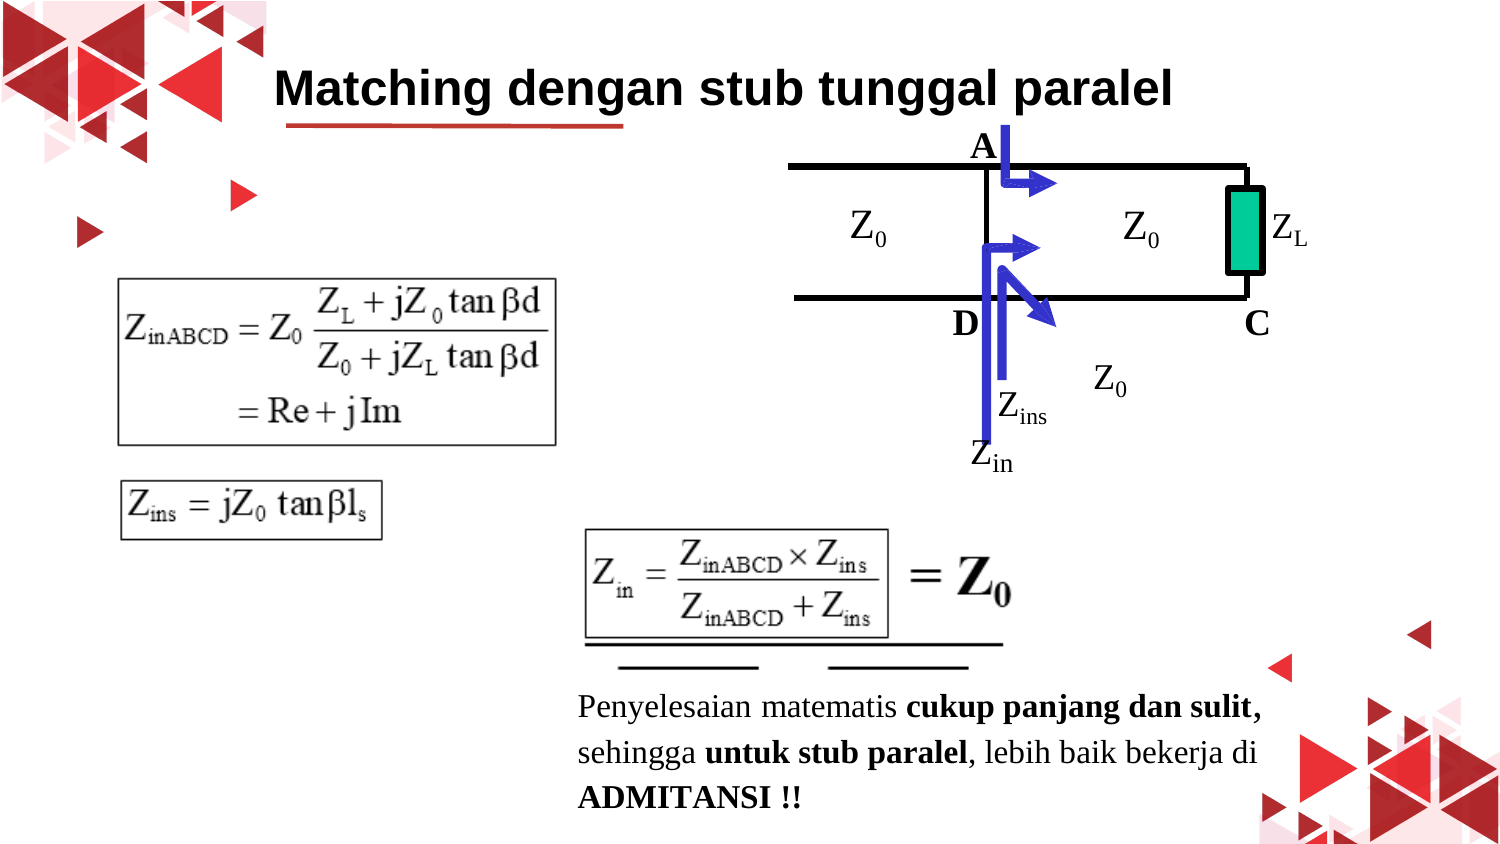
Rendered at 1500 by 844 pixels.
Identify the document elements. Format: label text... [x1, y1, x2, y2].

picture [1, 1, 563, 451]
picture [568, 518, 1041, 681]
text_box Penyelesaian matematis cukup panjang dan sulit, sehingga untuk stub paralel, lebih baik bekerja di ADMITANSI !! [575, 680, 1293, 772]
text_box Matching dengan stub tunggal paralel [258, 48, 1190, 123]
picture [1237, 593, 1500, 844]
picture [116, 474, 394, 547]
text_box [787, 124, 1323, 497]
